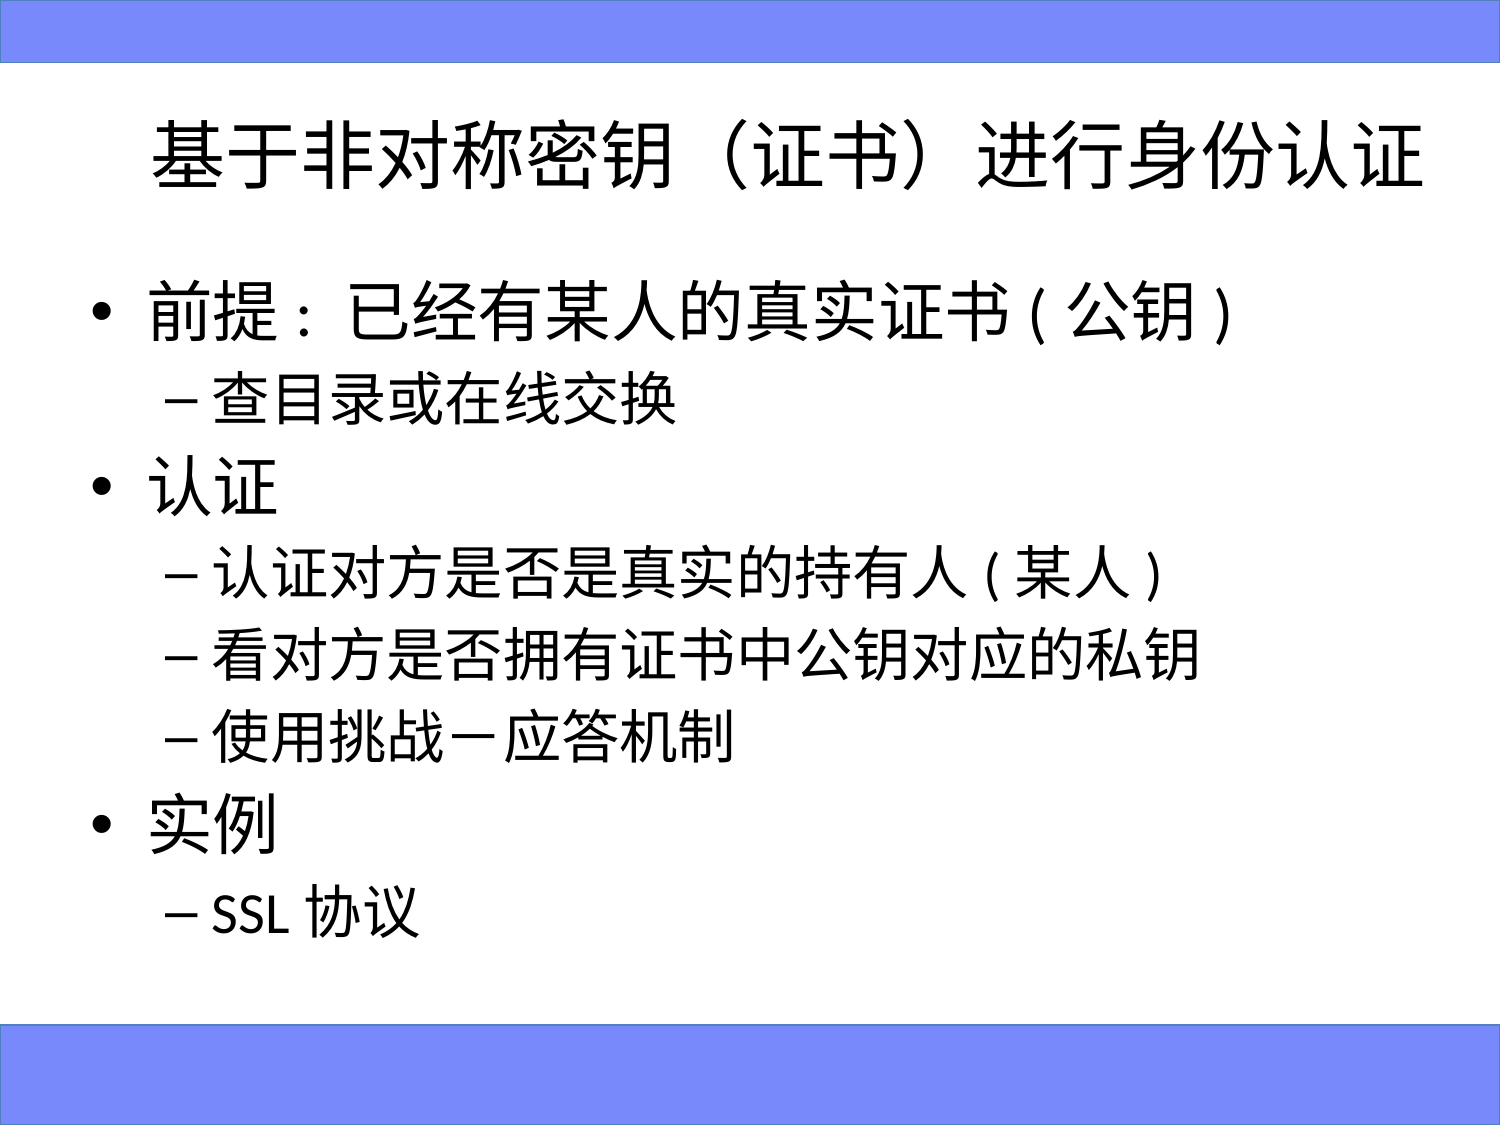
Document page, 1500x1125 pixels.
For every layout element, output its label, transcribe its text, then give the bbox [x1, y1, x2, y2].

list 前提: 已经有某人的真实证书(公钥) 查目录或在线交换 认证 认证对方是否是真实的持有人(某人) 看对方是否拥有证书中公钥对应的私钥 使用挑战－应答机制 实例 SSL协议 [75, 262, 1425, 1005]
title 基于非对称密钥（证书）进行身份认证 [75, 87, 1500, 221]
